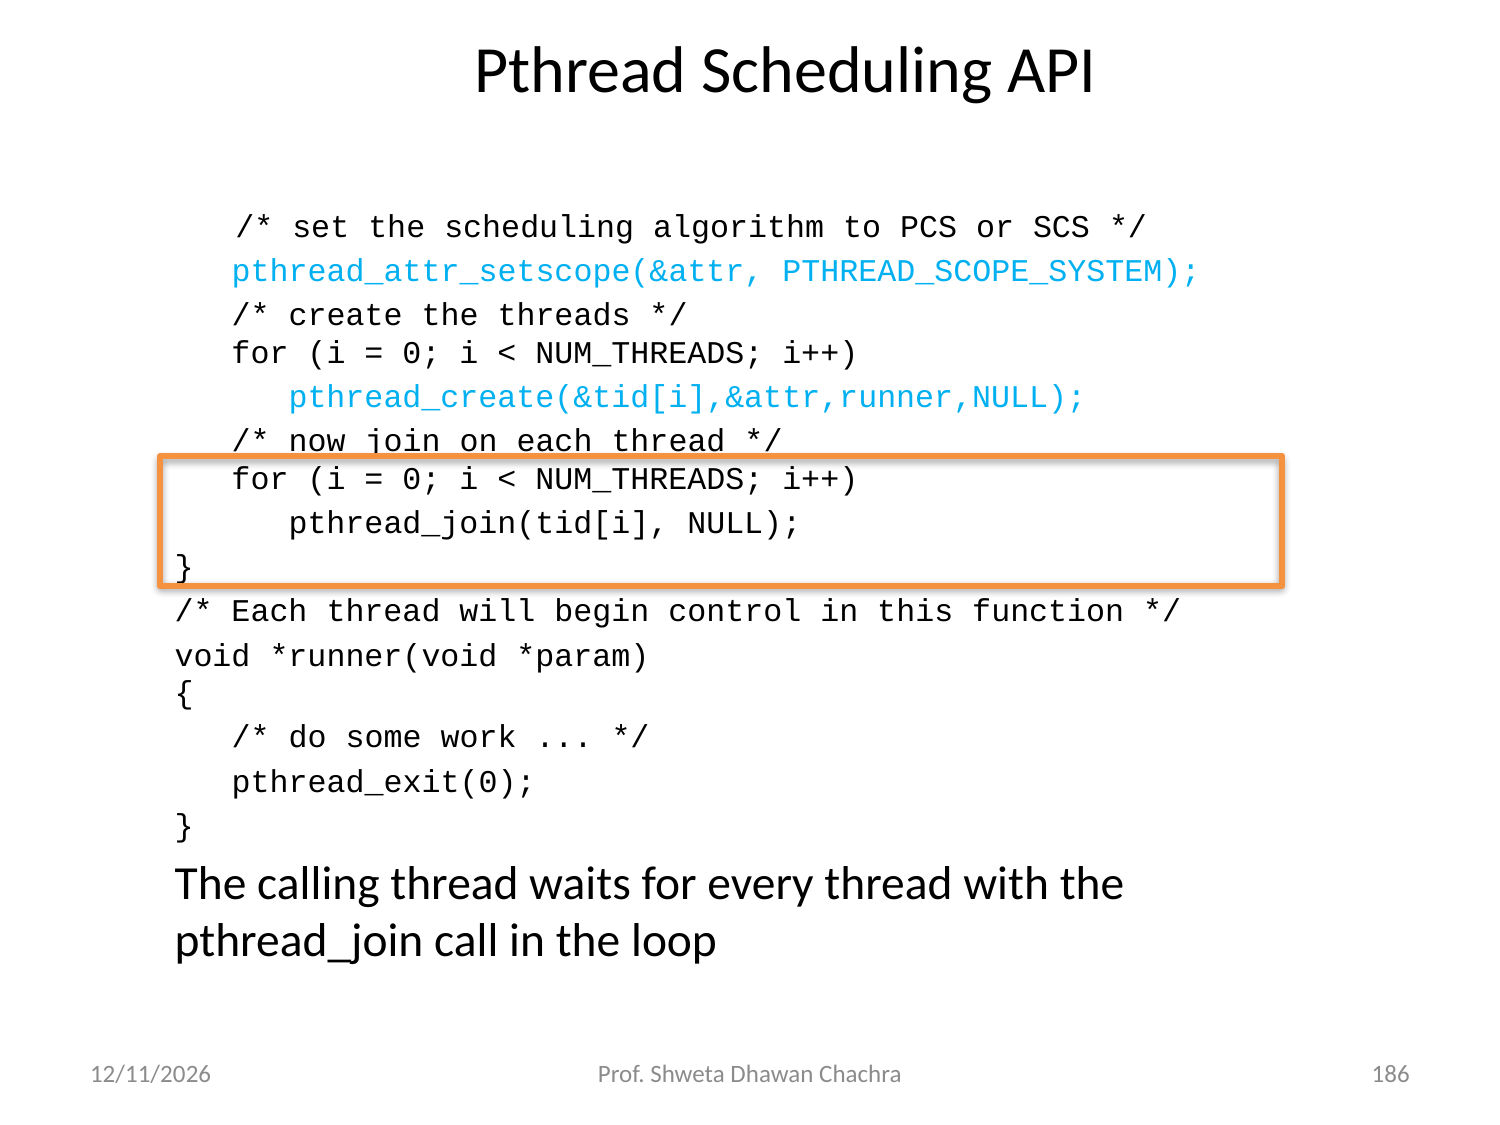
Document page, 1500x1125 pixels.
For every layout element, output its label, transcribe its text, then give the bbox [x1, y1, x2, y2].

list /* set the scheduling algorithm to PCS or SCS */ pthread_attr_setscope(&attr, PTHREAD_SCOPE_SYSTEM); /* create the threads */ for (i = 0; i < NUM_THREADS; i++) pthread_create(&tid[i],&attr,runner,NULL); /* now join on each thread */ for (i = 0; i < NUM_THREADS; i++) pthread_join(tid[i], NULL); } /* Each thread will begin control in this function */ void *runner(void *param) { /* do some work ... */ pthread_exit(0); } The calling thread waits for every thread with the pthread_join call in the loop [159, 195, 1361, 978]
slide_number 186 [1074, 1042, 1425, 1103]
title Pthread Scheduling API [147, 19, 1425, 114]
text_box [159, 455, 1283, 587]
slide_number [75, 1042, 425, 1103]
footer Prof. Shweta Dhawan Chachra [512, 1042, 988, 1103]
